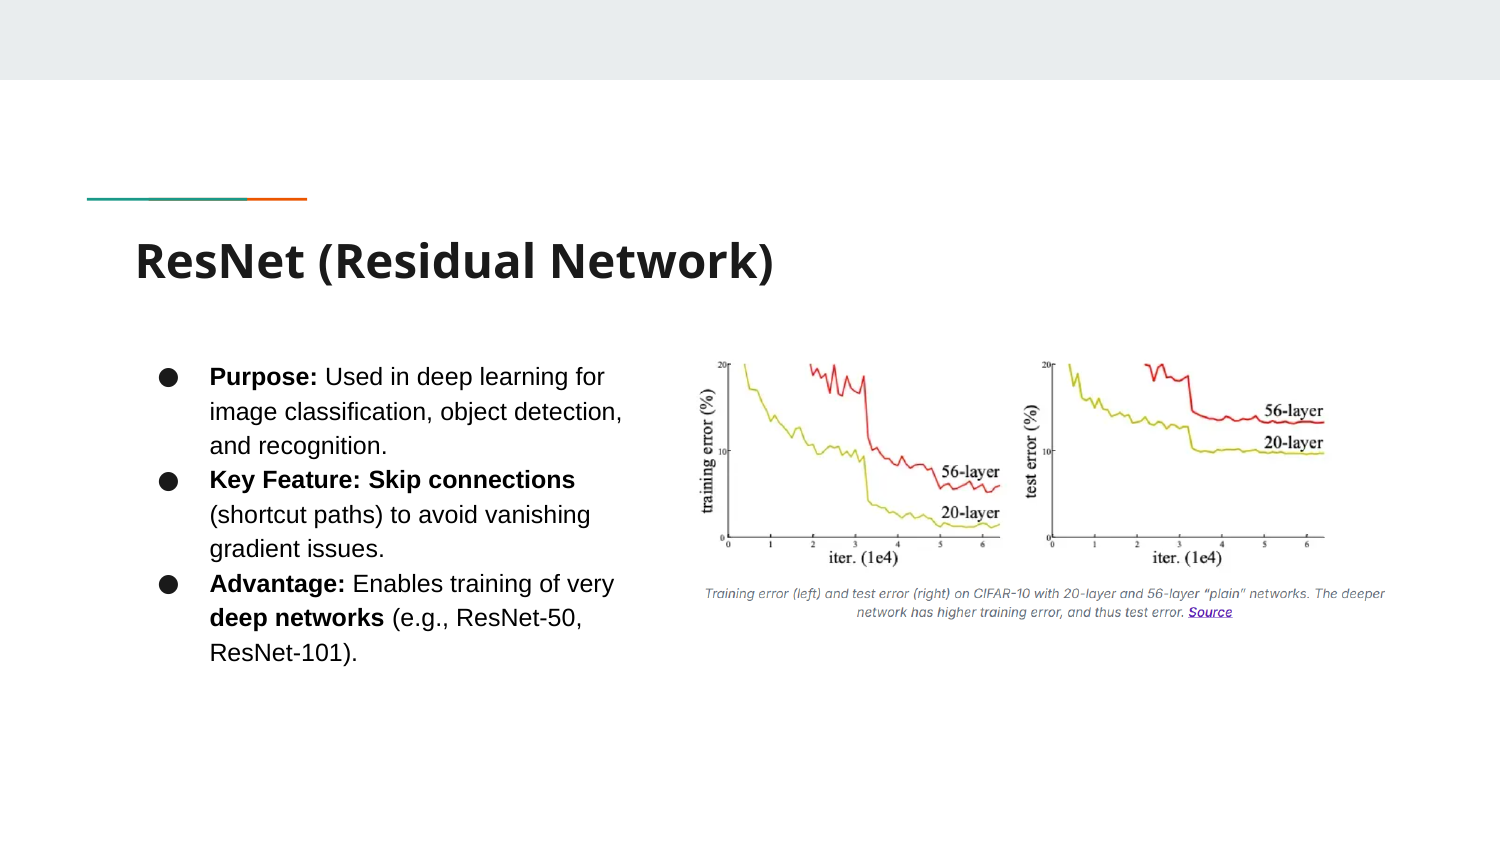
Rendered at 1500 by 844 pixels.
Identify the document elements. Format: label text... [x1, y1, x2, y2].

title ResNet (Residual Network) [119, 216, 1381, 305]
picture [676, 328, 1422, 632]
list Purpose: Used in deep learning for image classification, object detection, and recognition. Key Feature: Skip connections (shortcut paths) to avoid vanishing gradient issues. Advantage: Enables training of very deep networks (e.g., ResNet-50, ResNet-101). [119, 341, 673, 712]
